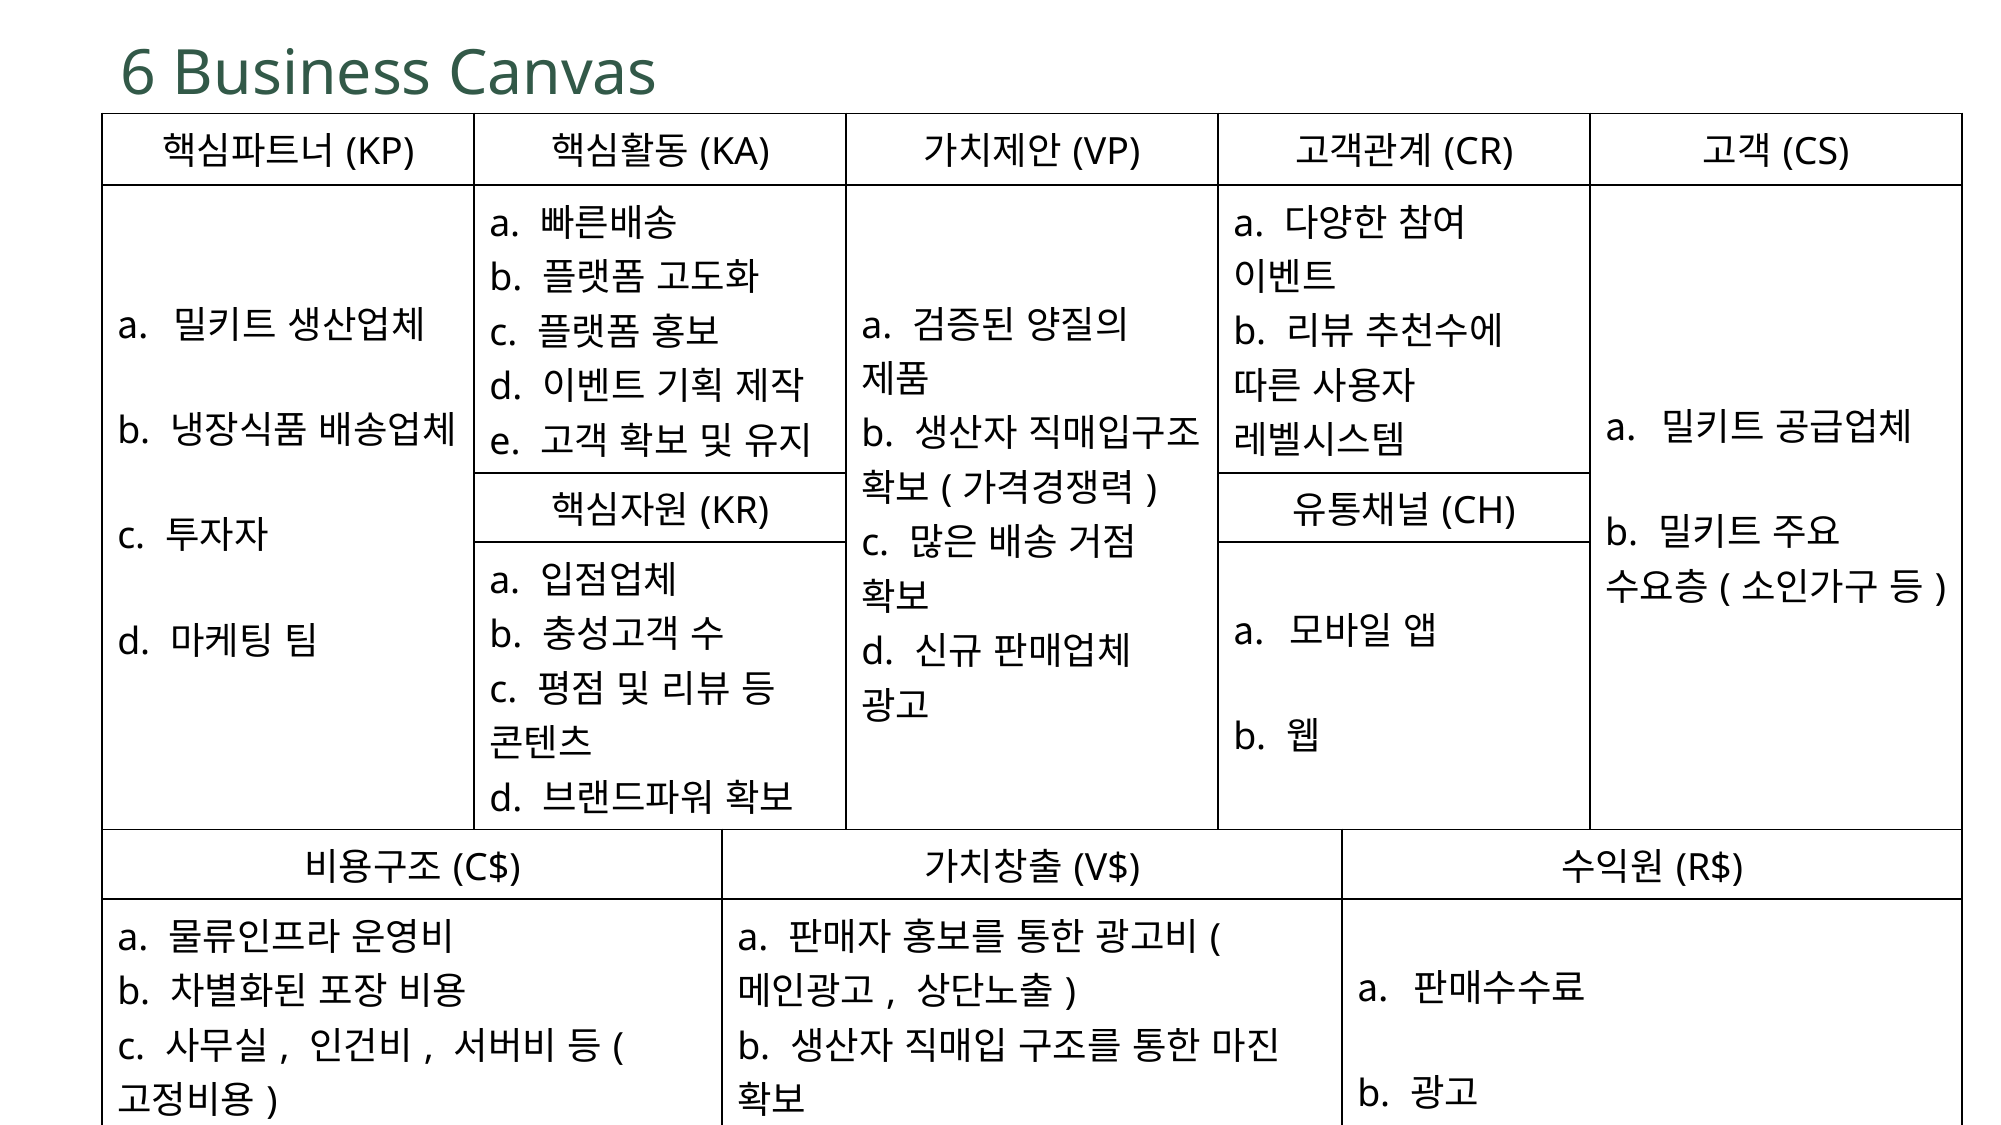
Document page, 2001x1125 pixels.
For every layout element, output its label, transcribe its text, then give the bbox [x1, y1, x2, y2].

table_cell a. 판매자 홍보를 통한 광고비(메인광고, 상단노출) b. 생산자 직매입 구조를 통한 마진 확보 c. 유통에 대한 기술개발을 통한 배송비 및 포장비 절감 [723, 900, 1341, 1125]
table_cell a. 검증된 양질의 제품 b. 생산자 직매입구조 확보(가격경쟁력) c. 많은 배송 거점 확보 d. 신규 판매업체 광고 [847, 186, 1217, 829]
table_cell a. 빠른배송 b. 플랫폼 고도화 c. 플랫폼 홍보 d. 이벤트 기획 제작 e. 고객 확보 및 유지 [475, 186, 845, 472]
table_cell 비용구조(C$) [103, 830, 721, 898]
table_header 핵심파트너(KP) [103, 114, 473, 184]
table_header 가치제안(VP) [847, 114, 1217, 184]
table_cell 유통채널(CH) [1219, 474, 1589, 541]
table_cell a. 물류인프라 운영비 b. 차별화된 포장 비용 c. 사무실, 인건비, 서버비 등(고정비용) d. 광고비, CS비용 등(변동비용) [103, 900, 721, 1125]
table_cell 모바일 앱 b. 웹 [1219, 543, 1589, 829]
title 6 Business Canvas [106, 24, 1016, 98]
table_cell a. 다양한 참여 이벤트 b. 리뷰 추천수에 따른 사용자 레벨시스템 [1219, 186, 1589, 472]
table_cell 밀키트 생산업체 b. 냉장식품 배송업체 c. 투자자 d. 마케팅 팀 [103, 186, 473, 829]
table_header 고객관계(CR) [1219, 114, 1589, 184]
table_cell 밀키트 공급업체 b. 밀키트 주요 수요층(소인가구 등) [1591, 186, 1961, 829]
table_cell 수익원(R$) [1343, 830, 1961, 898]
table_cell 가치창출(V$) [723, 830, 1341, 898]
table_header 고객(CS) [1591, 114, 1961, 184]
table_cell a. 입점업체 b. 충성고객 수 c. 평점 및 리뷰 등 콘텐츠 d. 브랜드파워 확보 [475, 543, 845, 829]
table_cell 판매수수료 b. 광고 [1343, 900, 1961, 1125]
table_cell 핵심자원(KR) [475, 474, 845, 541]
table_header 핵심활동(KA) [475, 114, 845, 184]
